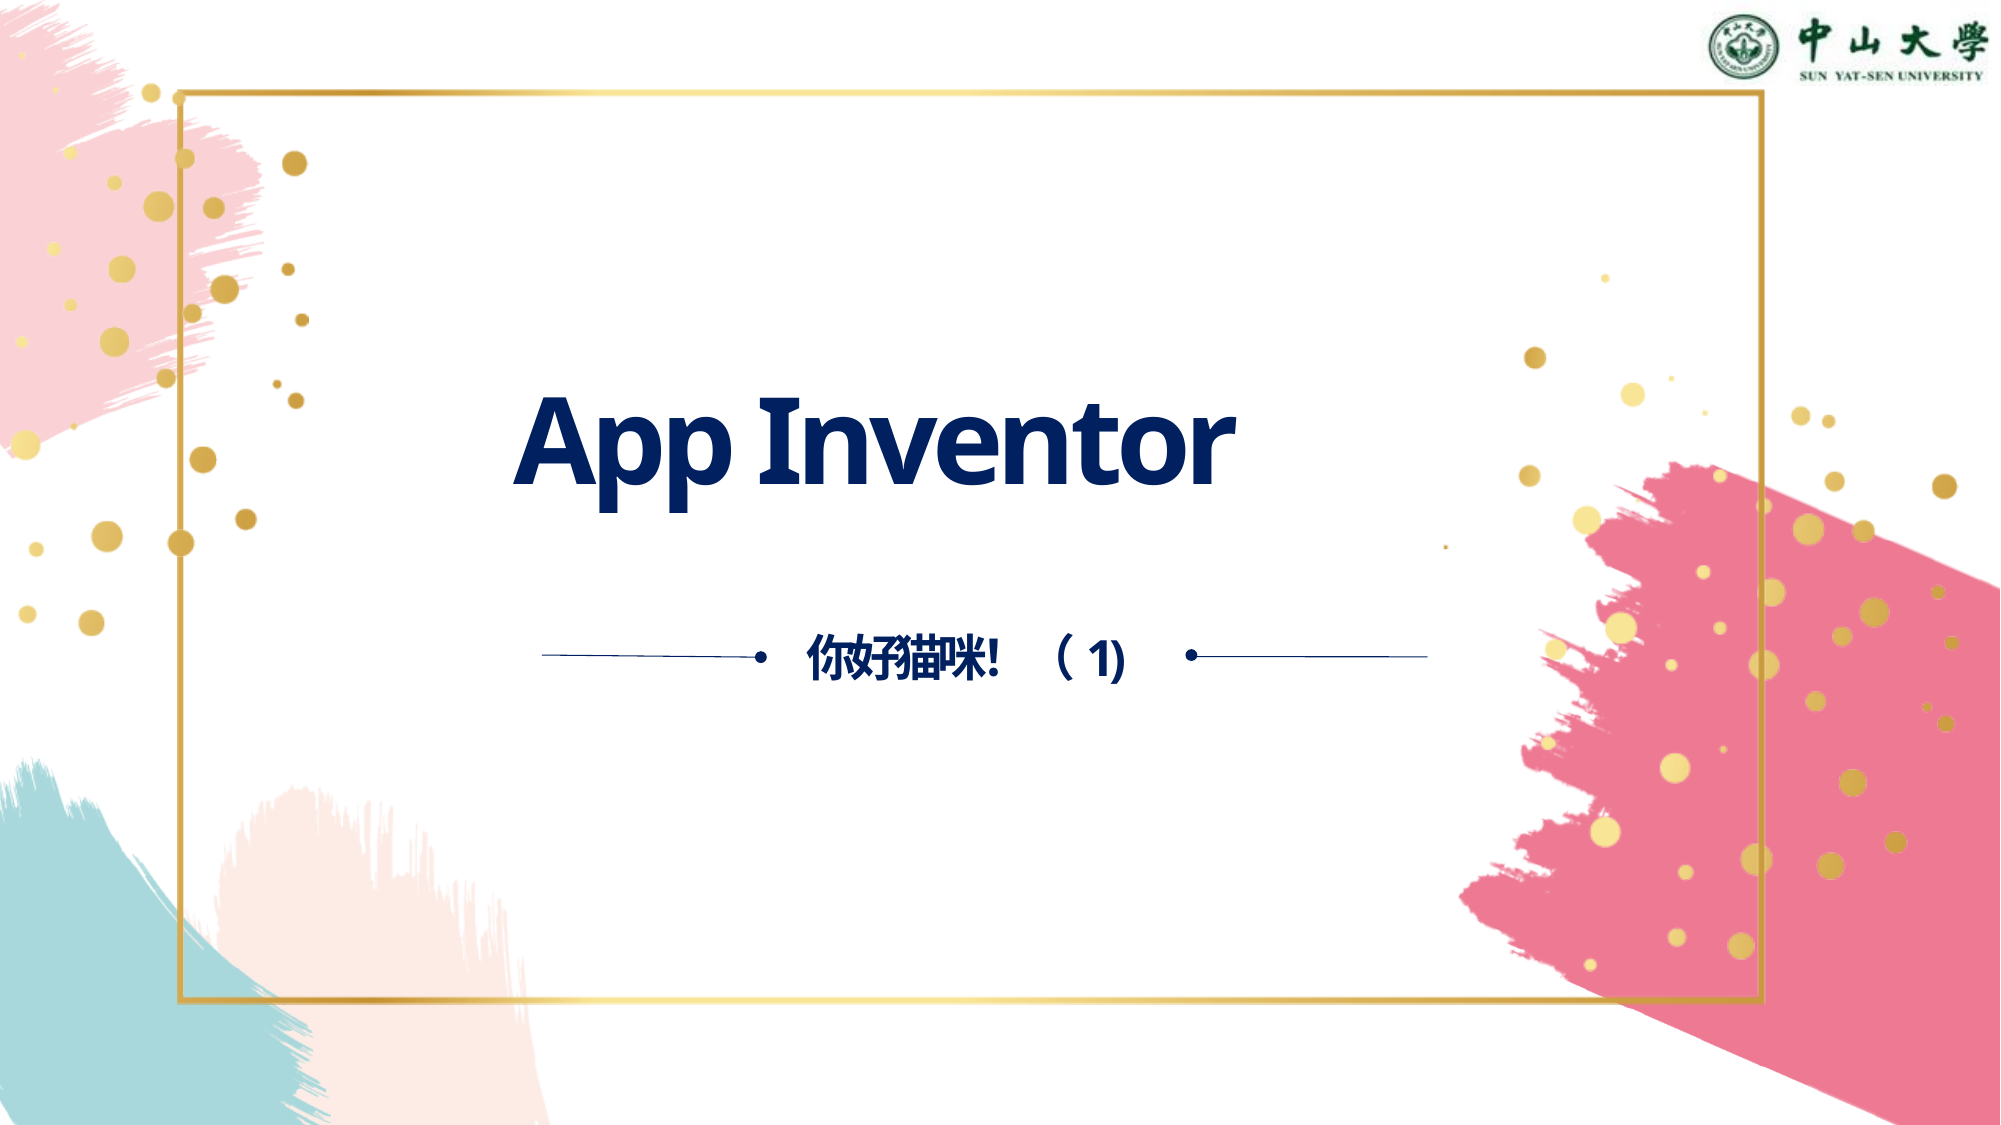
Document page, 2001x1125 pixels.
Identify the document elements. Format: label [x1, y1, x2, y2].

text_box [542, 651, 767, 664]
picture [0, 0, 2000, 1125]
text_box [1185, 649, 1428, 661]
picture [1700, 0, 1990, 86]
